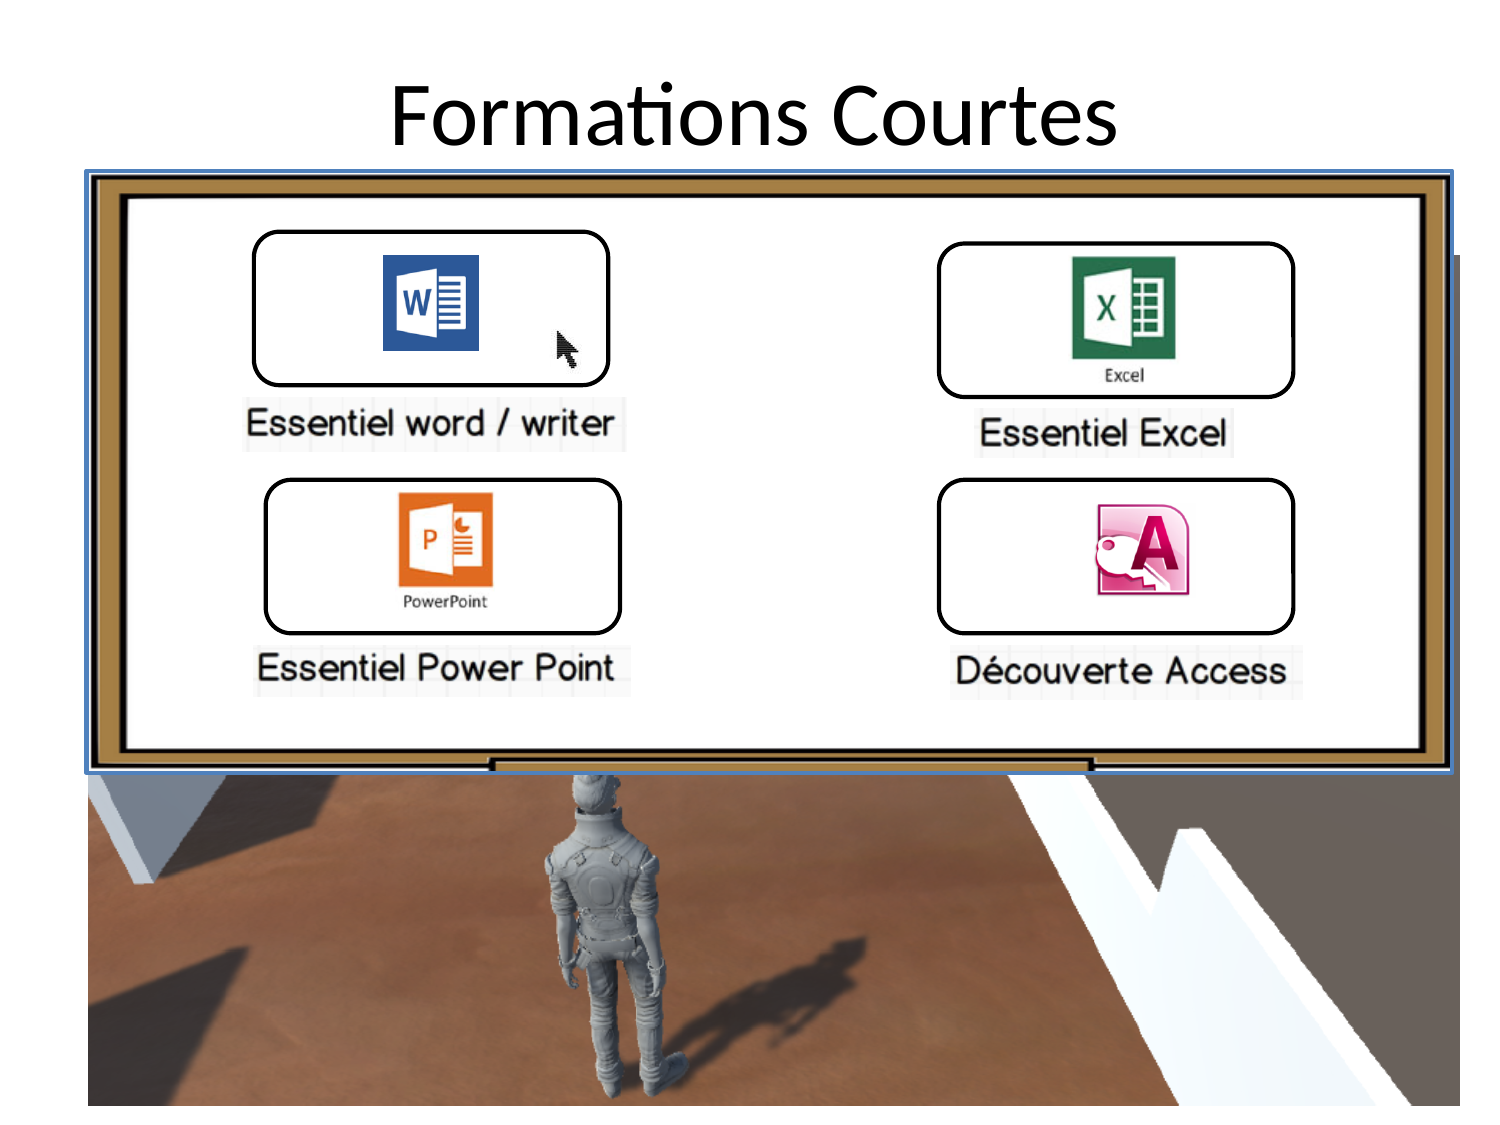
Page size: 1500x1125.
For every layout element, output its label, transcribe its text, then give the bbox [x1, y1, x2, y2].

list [88, 255, 1460, 1107]
title Formations Courtes [75, 45, 1436, 173]
picture [88, 172, 1451, 772]
